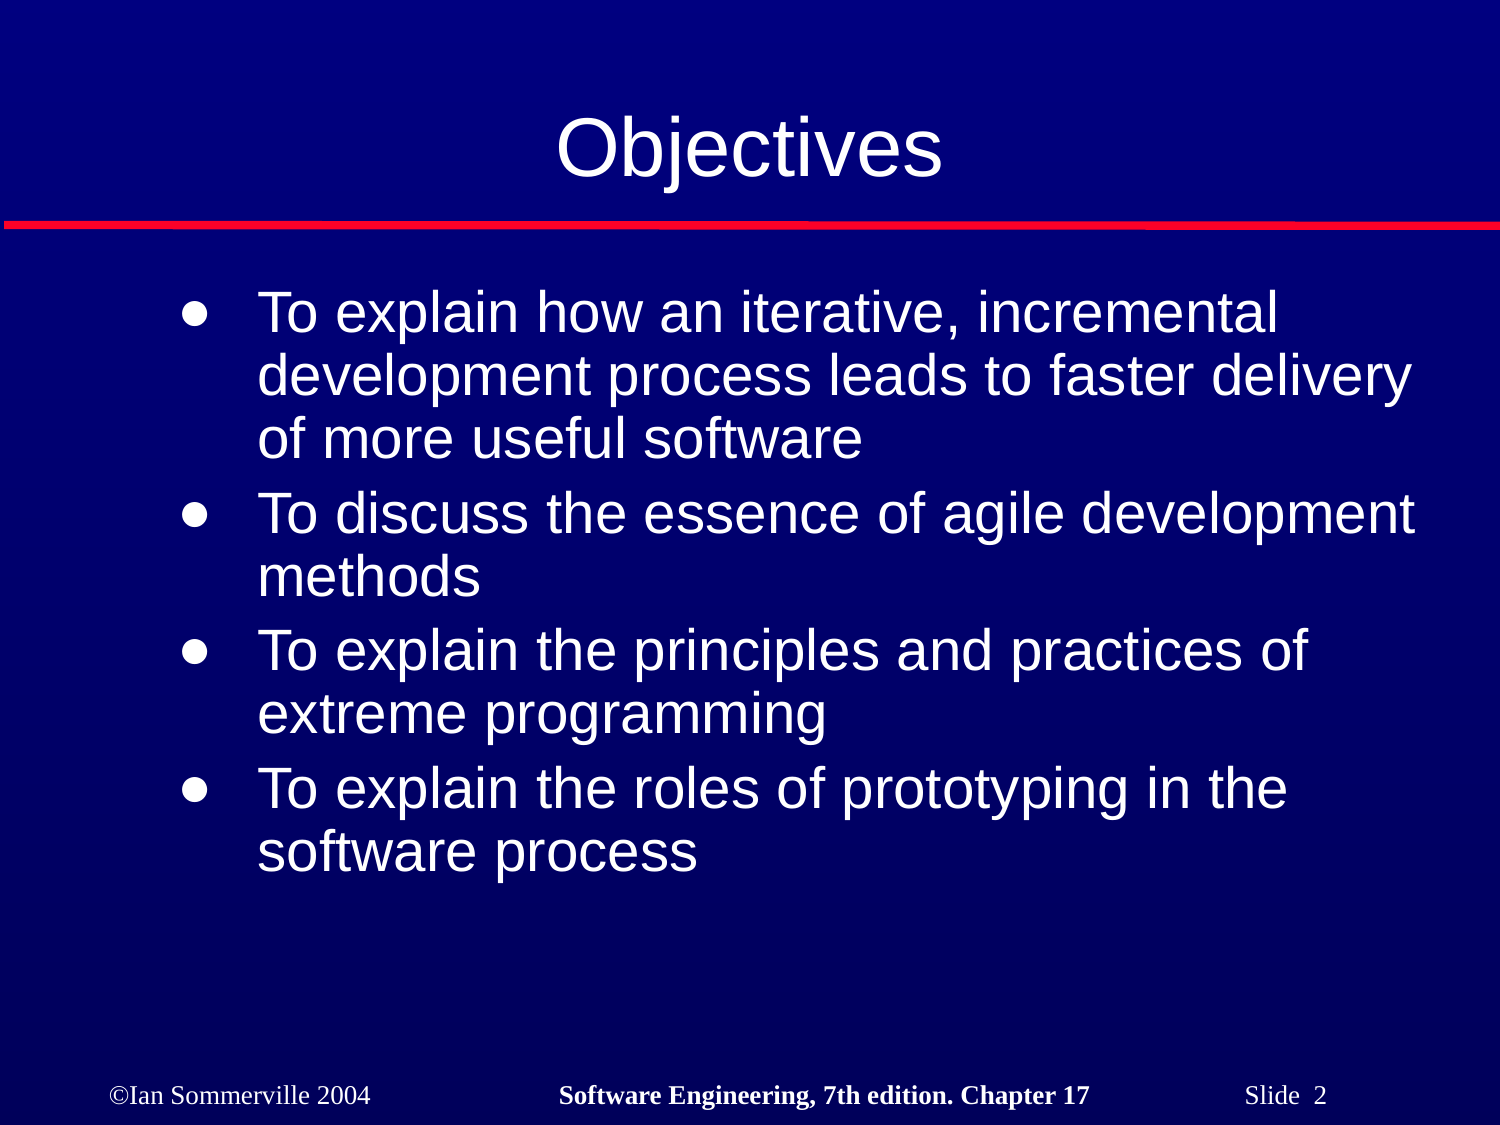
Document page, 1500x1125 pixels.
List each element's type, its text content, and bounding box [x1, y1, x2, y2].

list To explain how an iterative, incremental development process leads to faster delivery of more useful software To discuss the essence of agile development methods To explain the principles and practices of extreme programming To explain the roles of prototyping in the software process [162, 275, 1443, 953]
title Objectives [109, 50, 1391, 201]
